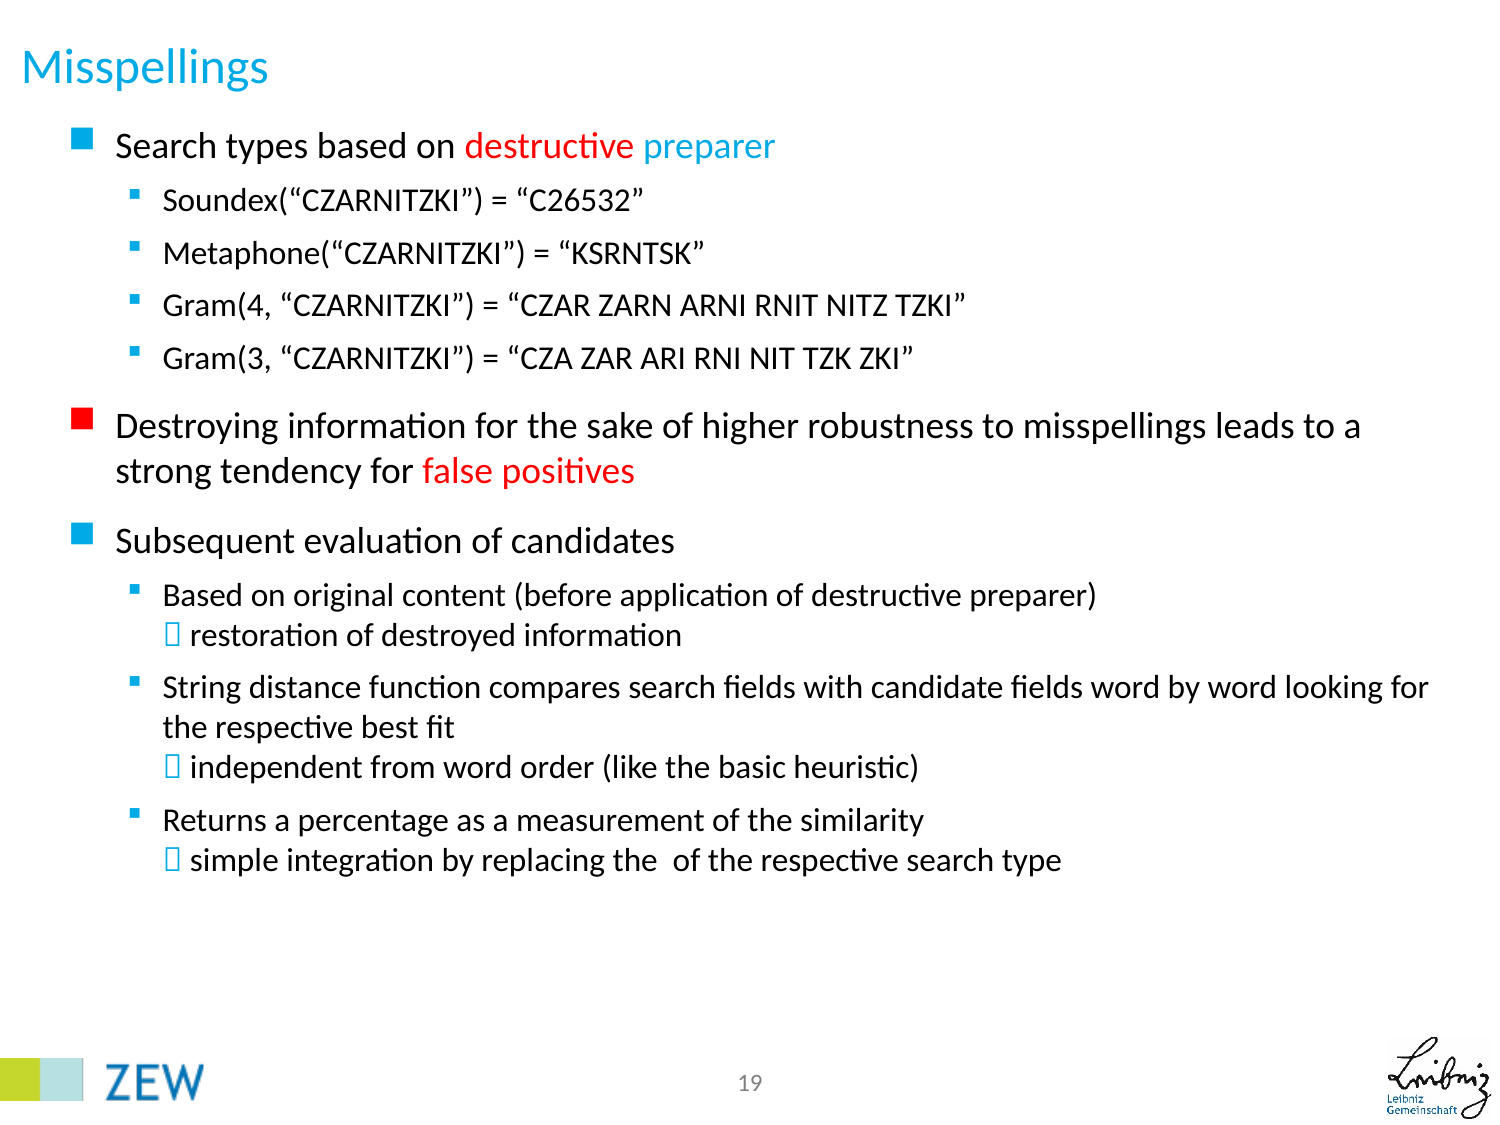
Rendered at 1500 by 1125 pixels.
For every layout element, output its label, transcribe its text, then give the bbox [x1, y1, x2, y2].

slide_number 19 [575, 1069, 925, 1094]
title Misspellings [5, 25, 1447, 102]
picture [1387, 1037, 1492, 1119]
